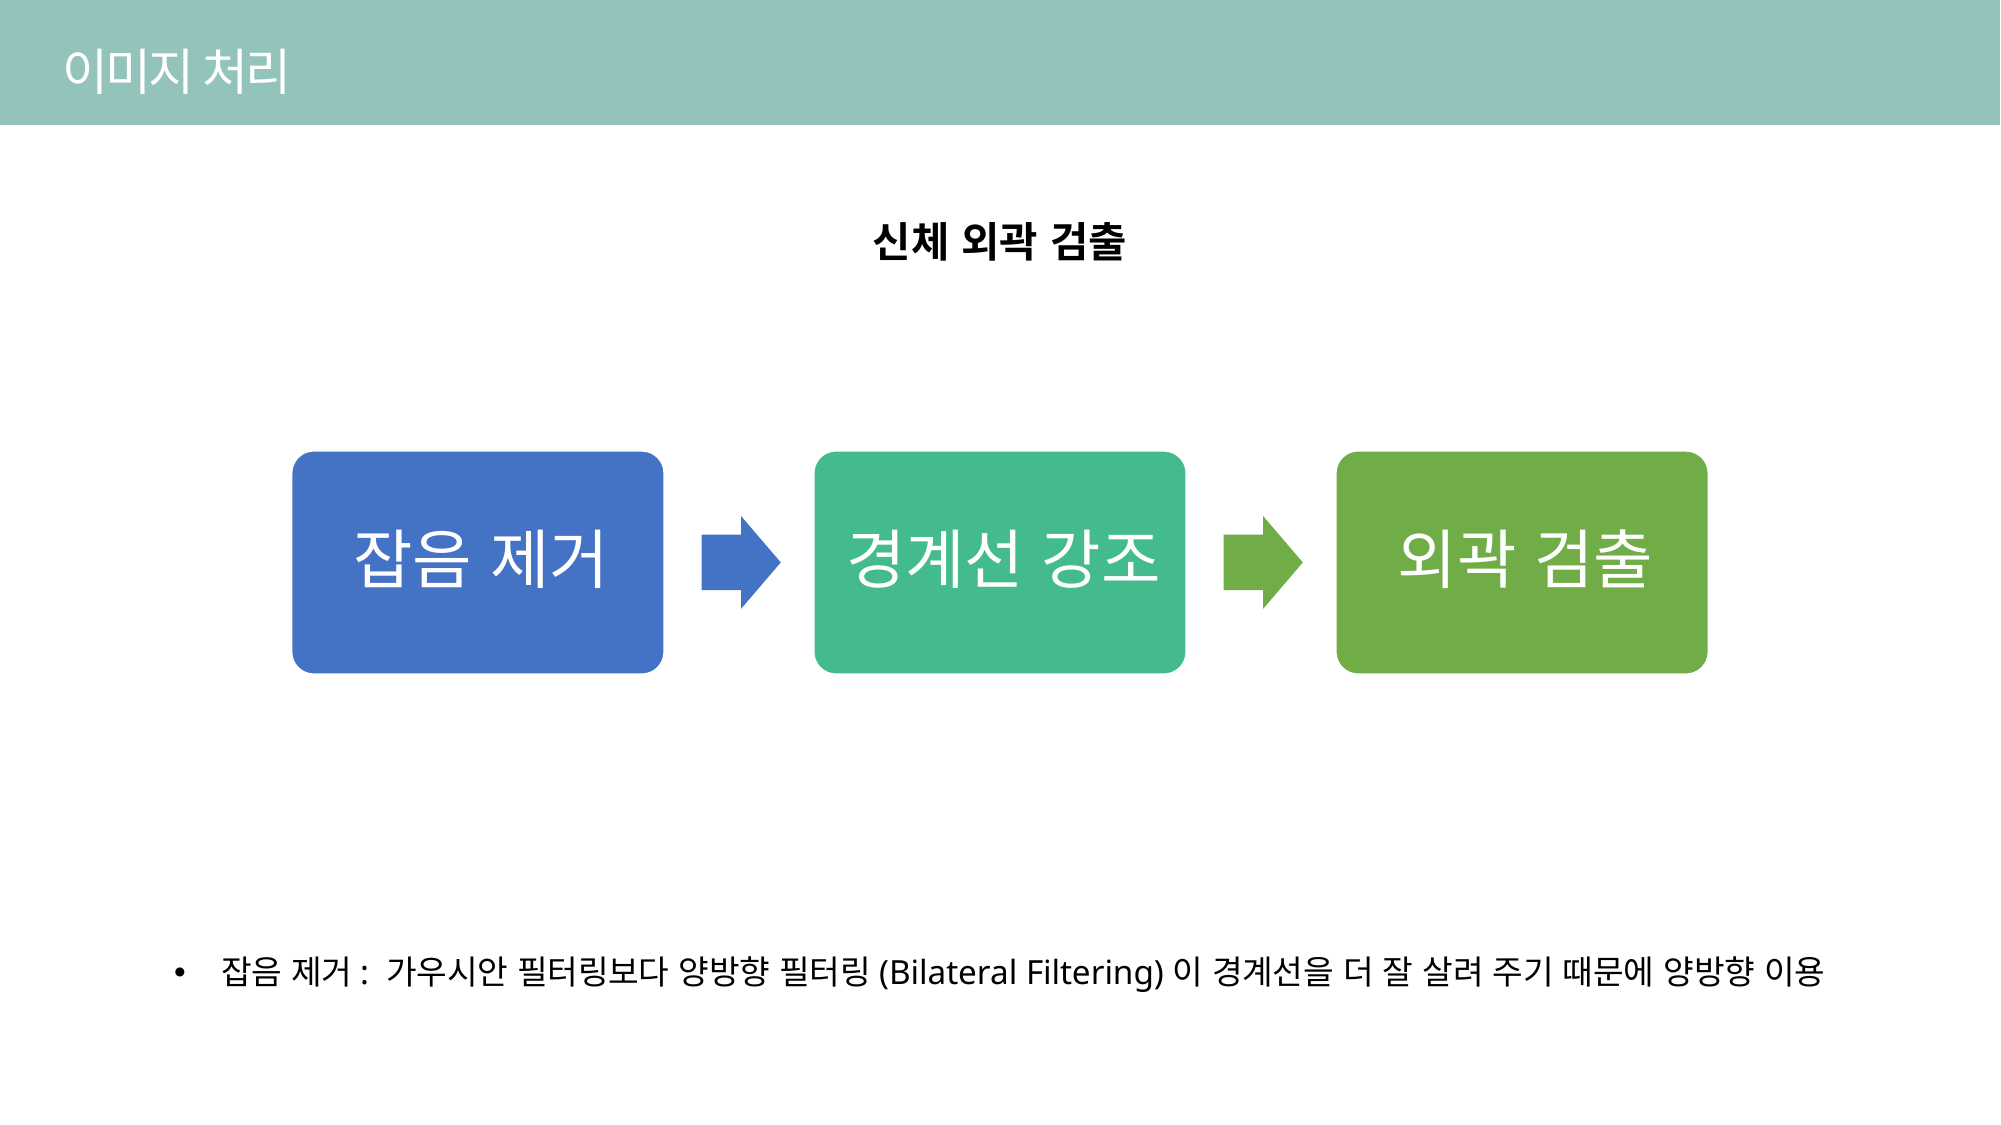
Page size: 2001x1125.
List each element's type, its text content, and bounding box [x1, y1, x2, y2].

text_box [290, 152, 1710, 973]
text_box 잡음 제거: 가우시안 필터링보다 양방향 필터링(Bilateral Filtering)이 경계선을 더 잘 살려 주기 때문에 양방향 이용 [159, 944, 1841, 999]
text_box 이미지 처리 [48, 33, 1090, 108]
